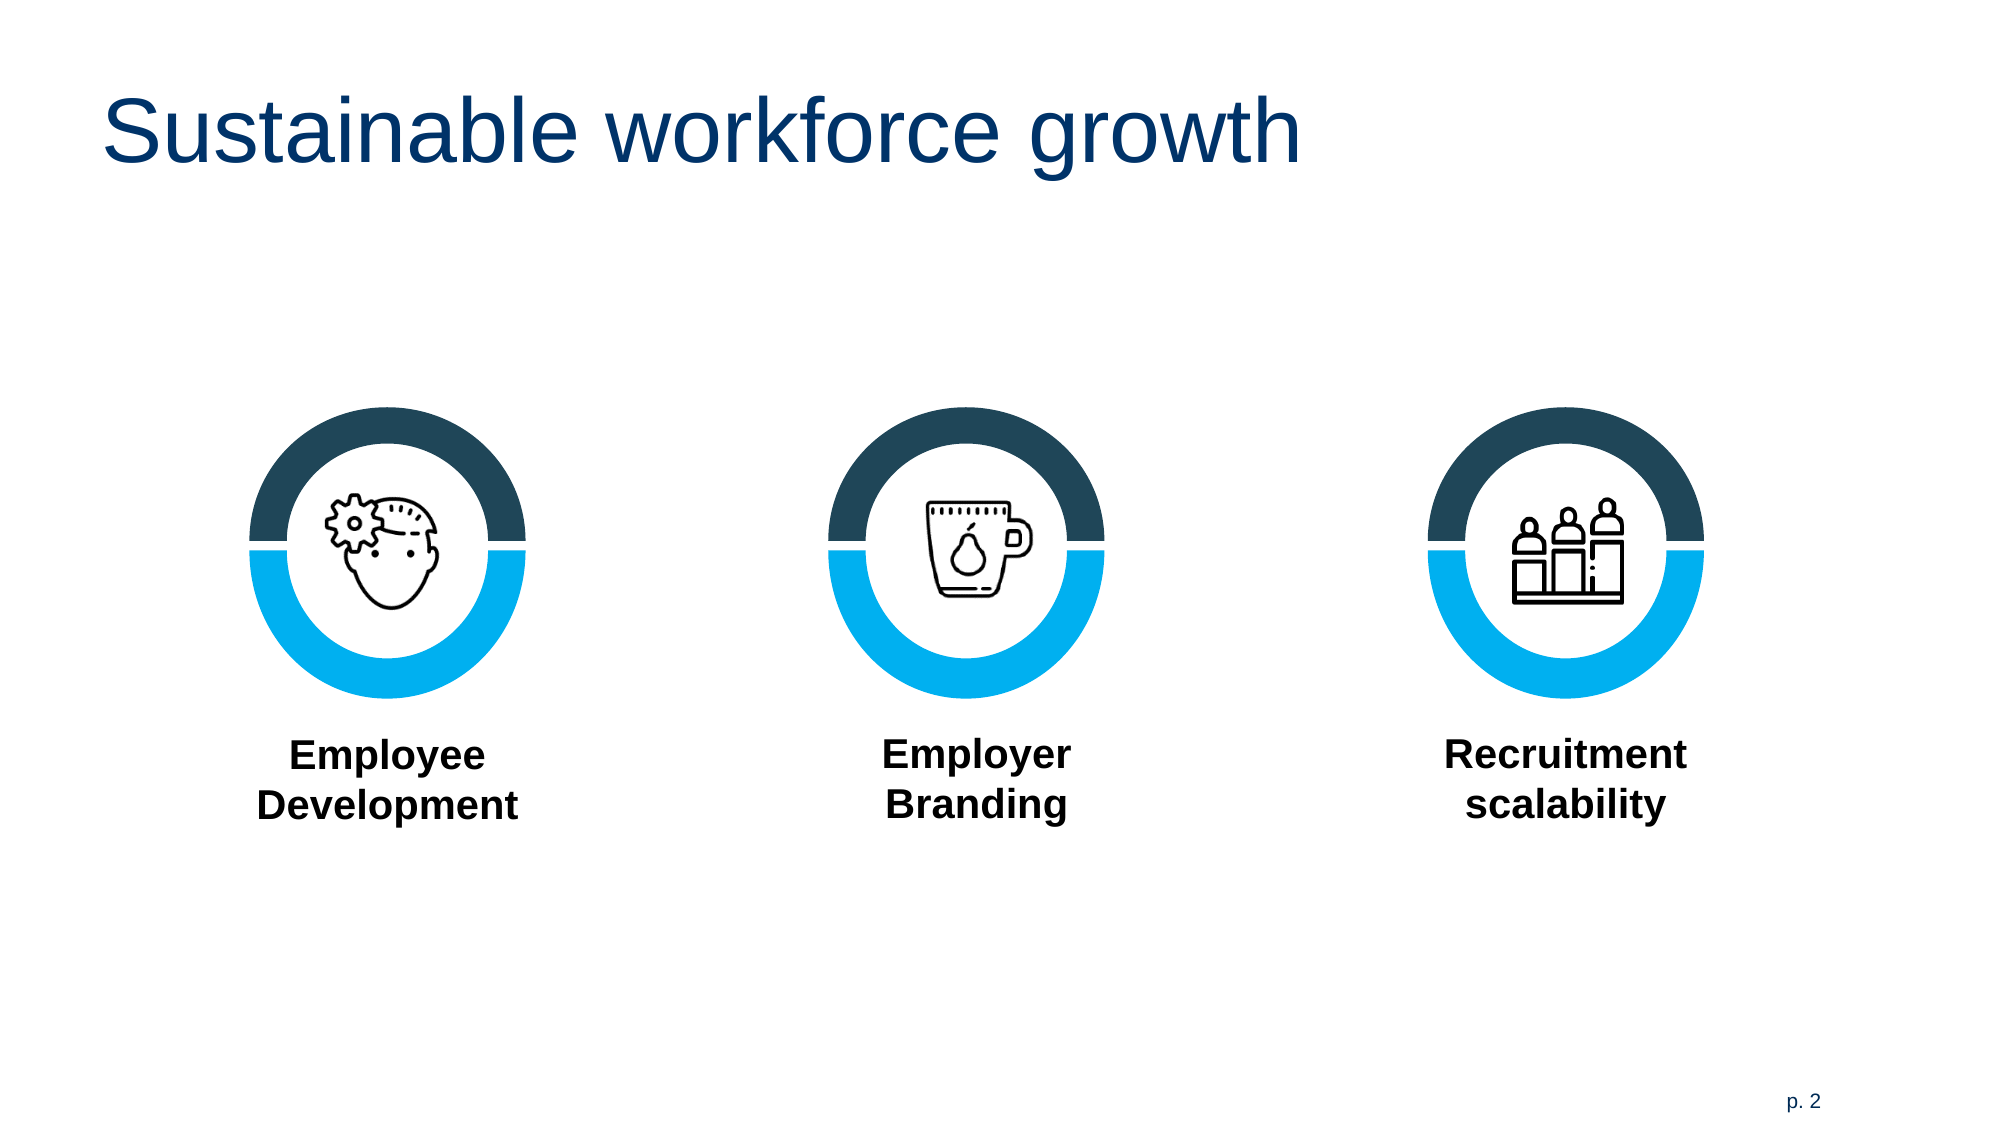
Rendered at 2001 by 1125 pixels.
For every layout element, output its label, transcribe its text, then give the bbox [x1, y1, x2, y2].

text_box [1388, 407, 1743, 835]
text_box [210, 407, 565, 836]
title Sustainable workforce growth [86, 76, 1451, 218]
slide_number p. 2 [1771, 1080, 1939, 1118]
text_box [799, 407, 1154, 835]
